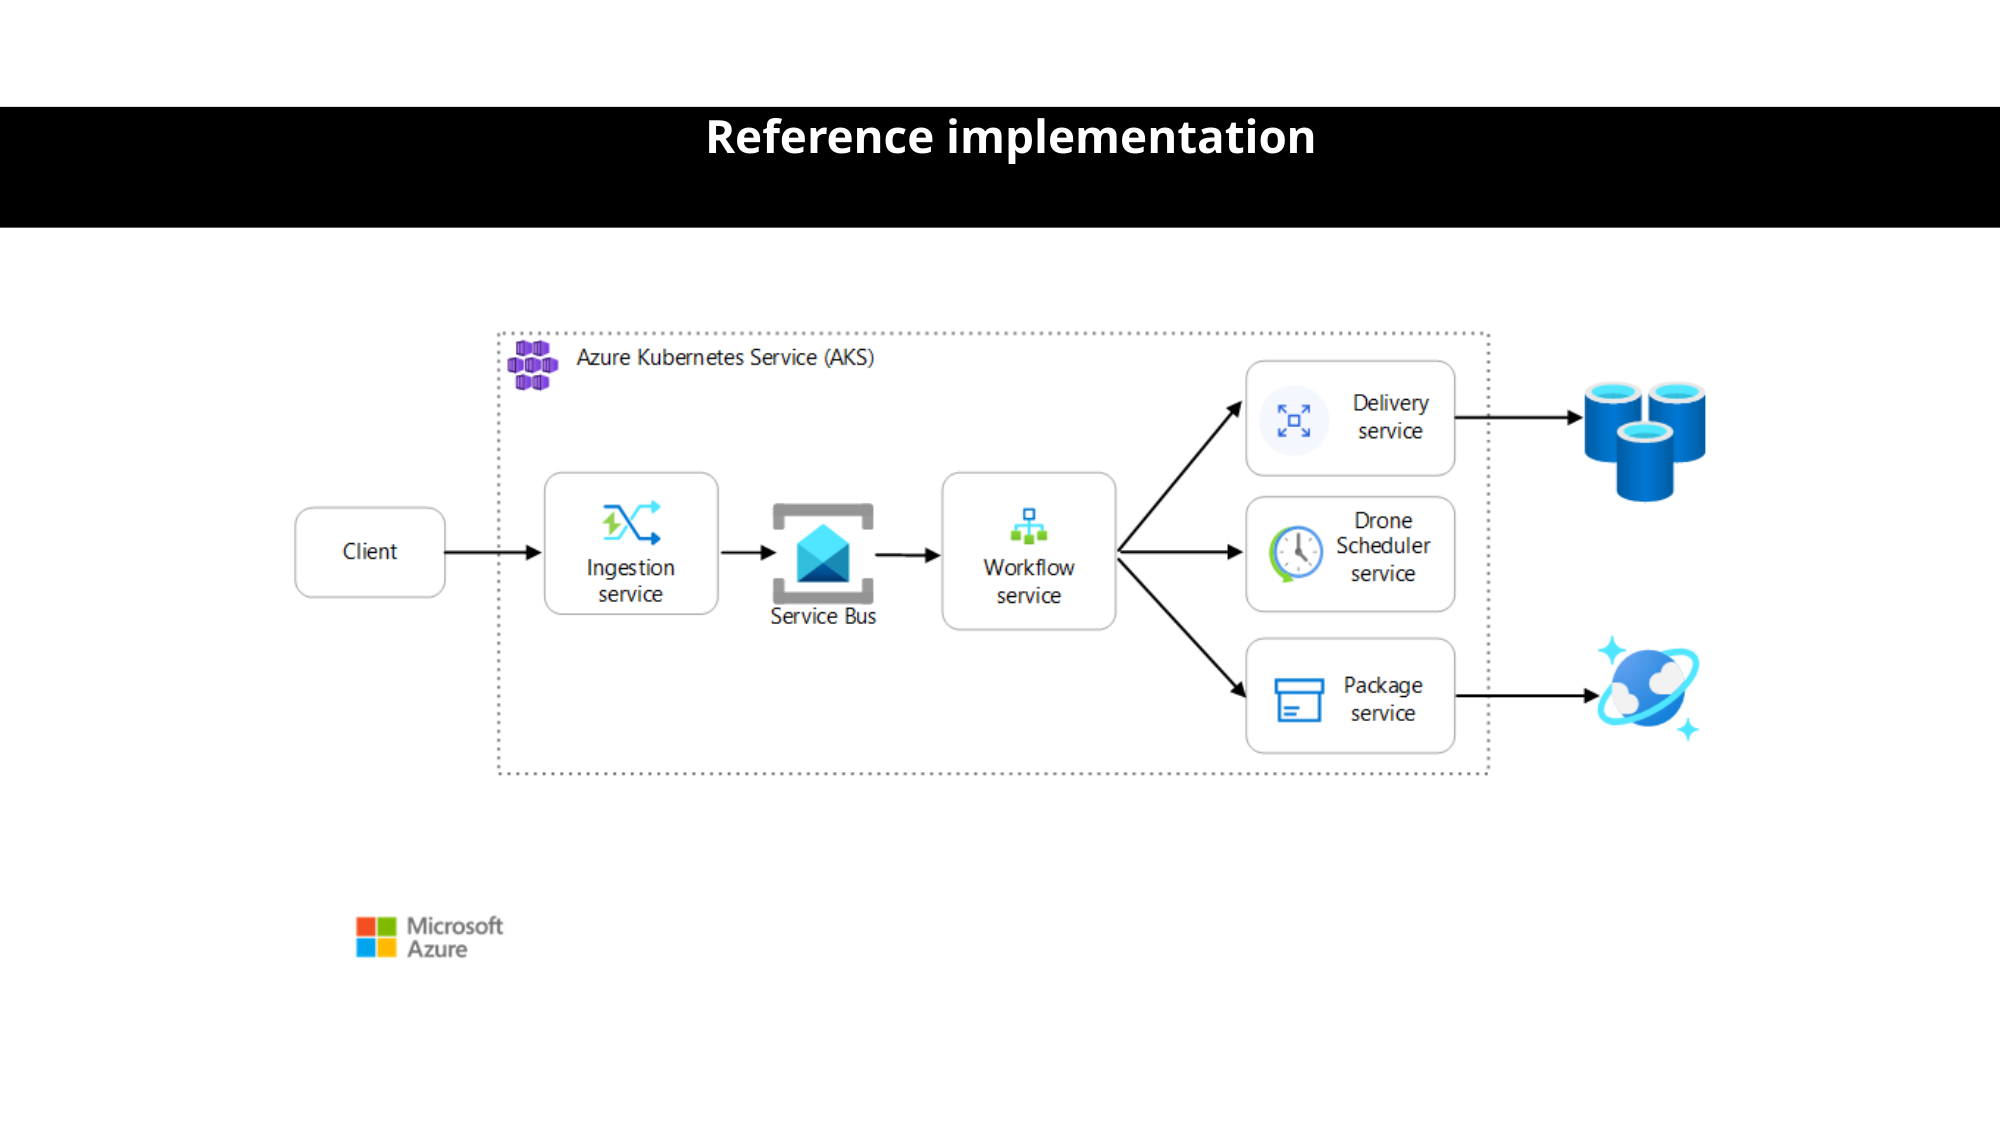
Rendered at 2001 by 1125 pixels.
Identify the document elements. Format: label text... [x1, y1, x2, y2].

title Reference implementation [91, 105, 1931, 228]
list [293, 274, 1707, 996]
text_box [0, 106, 2000, 229]
